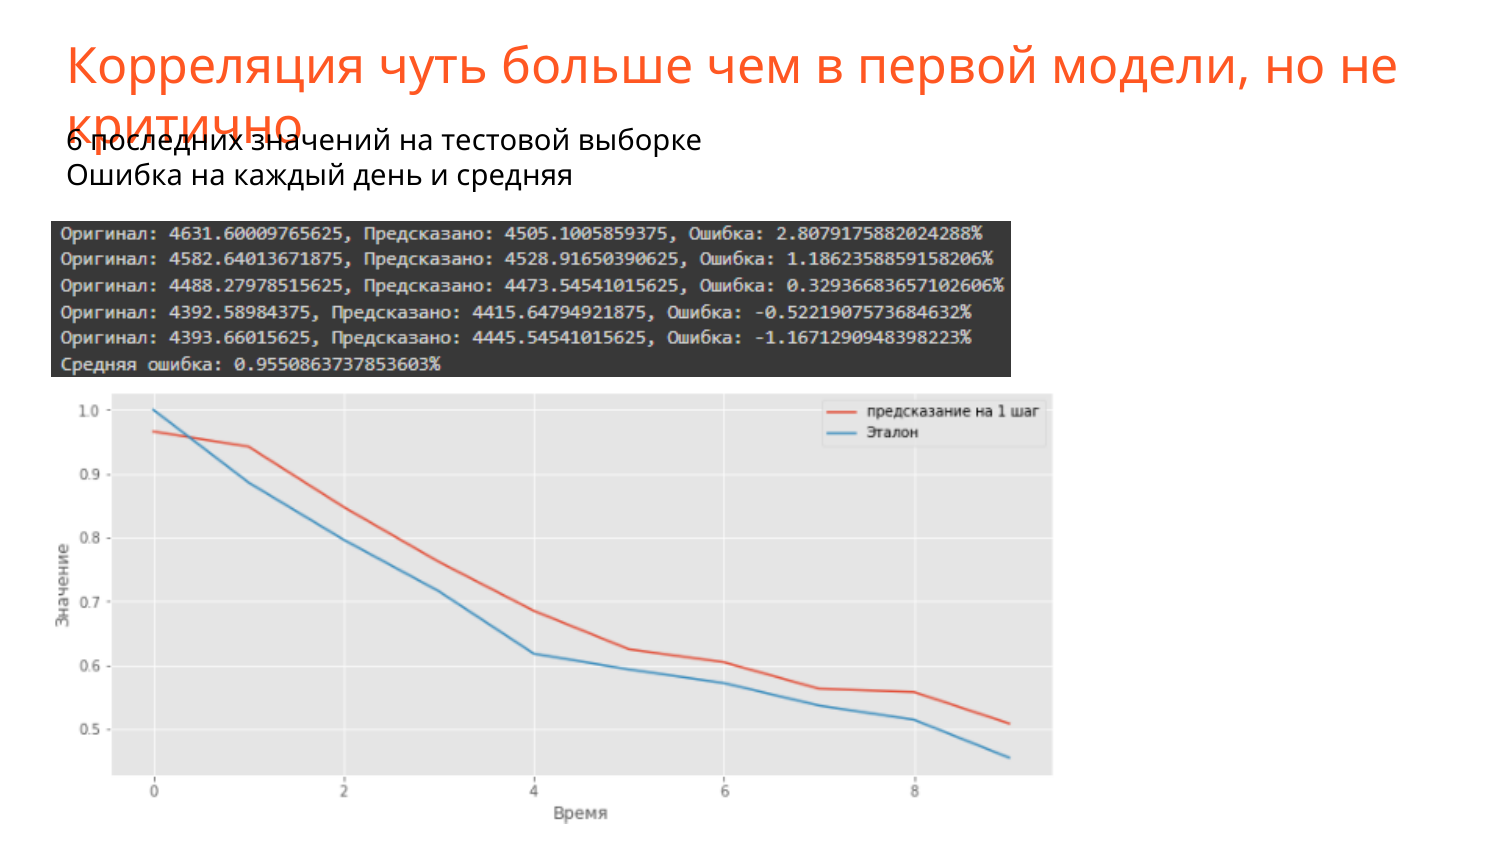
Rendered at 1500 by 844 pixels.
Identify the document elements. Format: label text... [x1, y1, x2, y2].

picture [50, 385, 1058, 824]
list 6 последних значений на тестовой выборке Ошибка на каждый день и средняя [51, 106, 1449, 231]
title Корреляция чуть больше чем в первой модели, но не критично [51, 18, 1449, 106]
picture [50, 221, 1011, 377]
